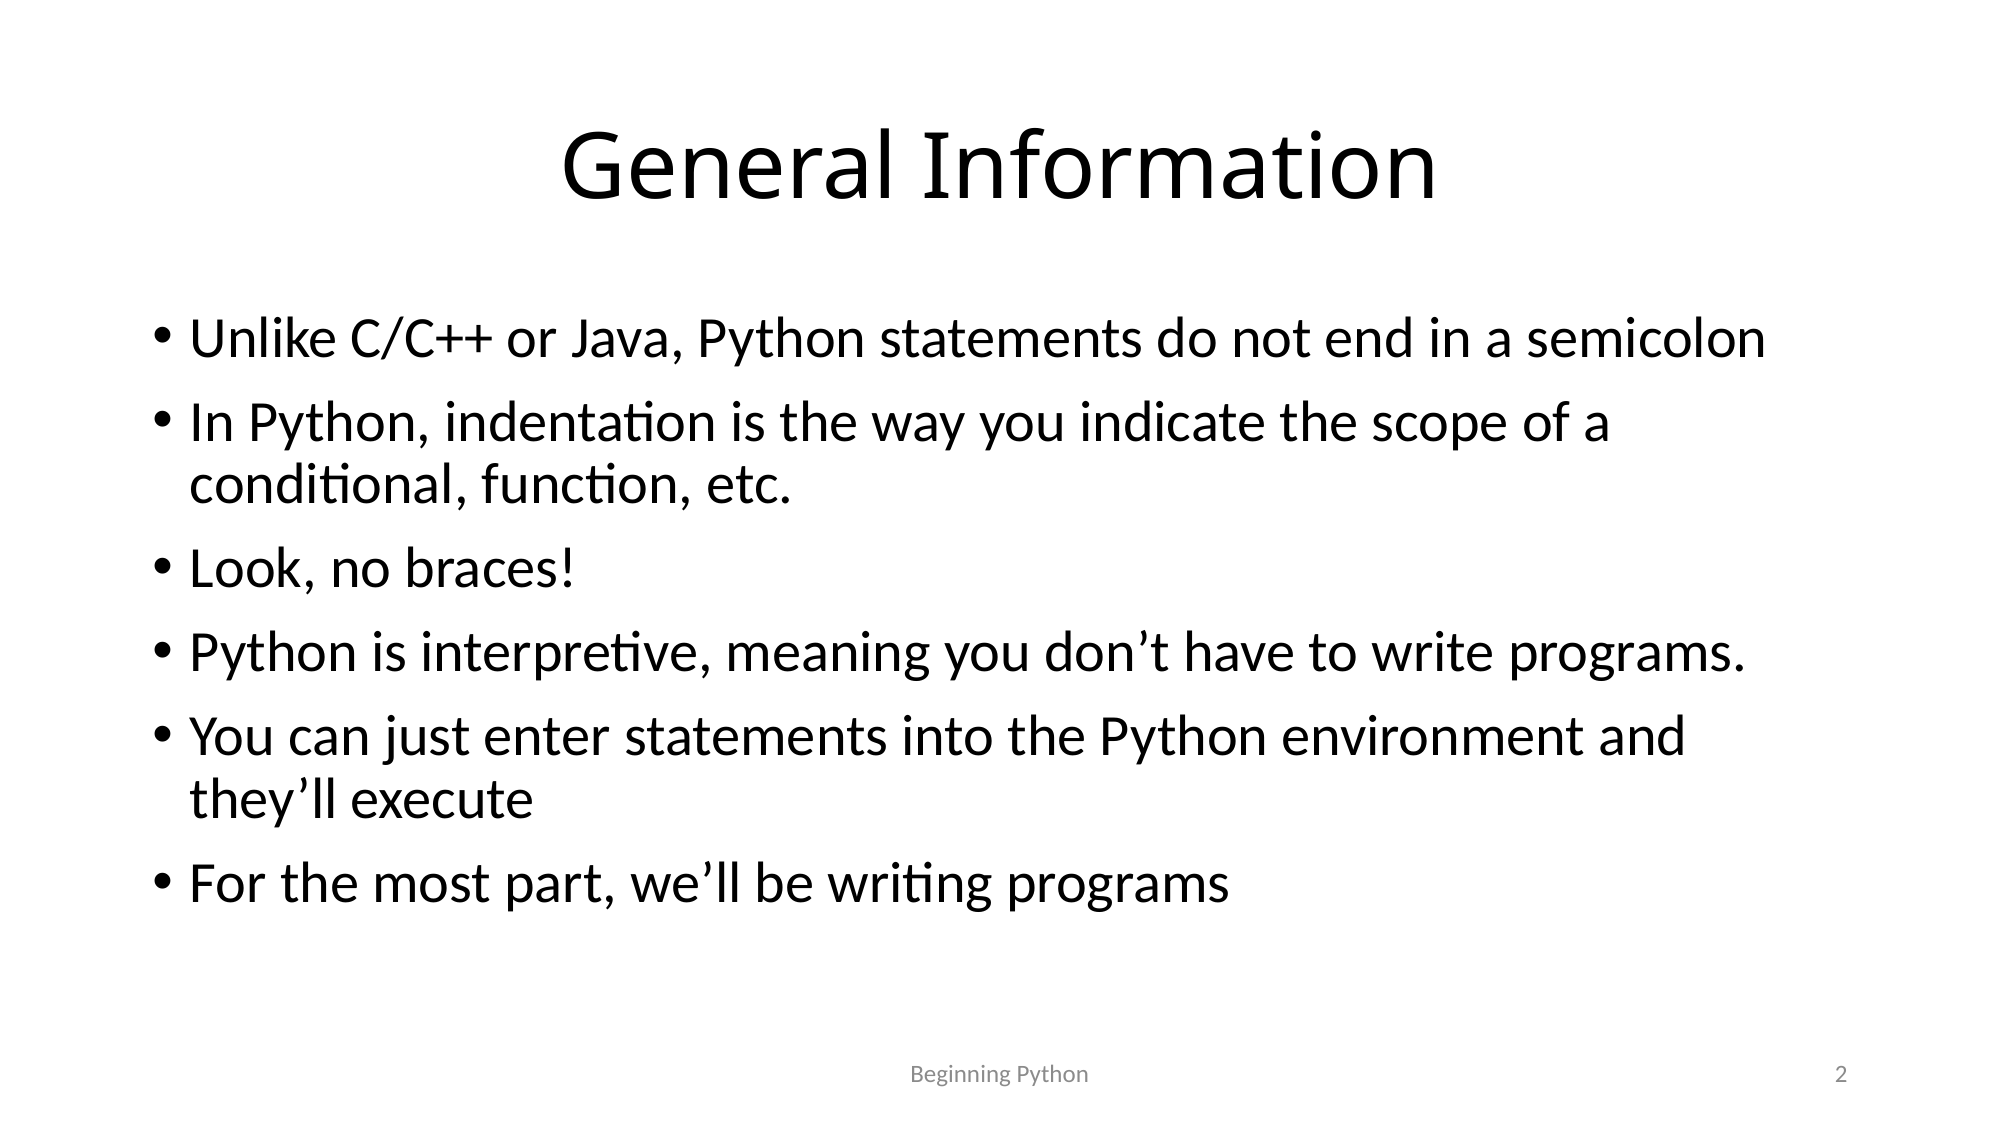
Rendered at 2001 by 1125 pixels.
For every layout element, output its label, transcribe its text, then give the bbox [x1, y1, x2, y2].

footer Beginning Python [662, 1042, 1338, 1103]
list Unlike C/C++ or Java, Python statements do not end in a semicolon In Python, indentation is the way you indicate the scope of a conditional, function, etc. Look, no braces! Python is interpretive, meaning you don’t have to write programs. You can just enter statements into the Python environment and they’ll execute For the most part, we’ll be writing programs [137, 299, 1863, 1014]
title General Information [137, 59, 1863, 278]
slide_number 2 [1412, 1042, 1863, 1103]
